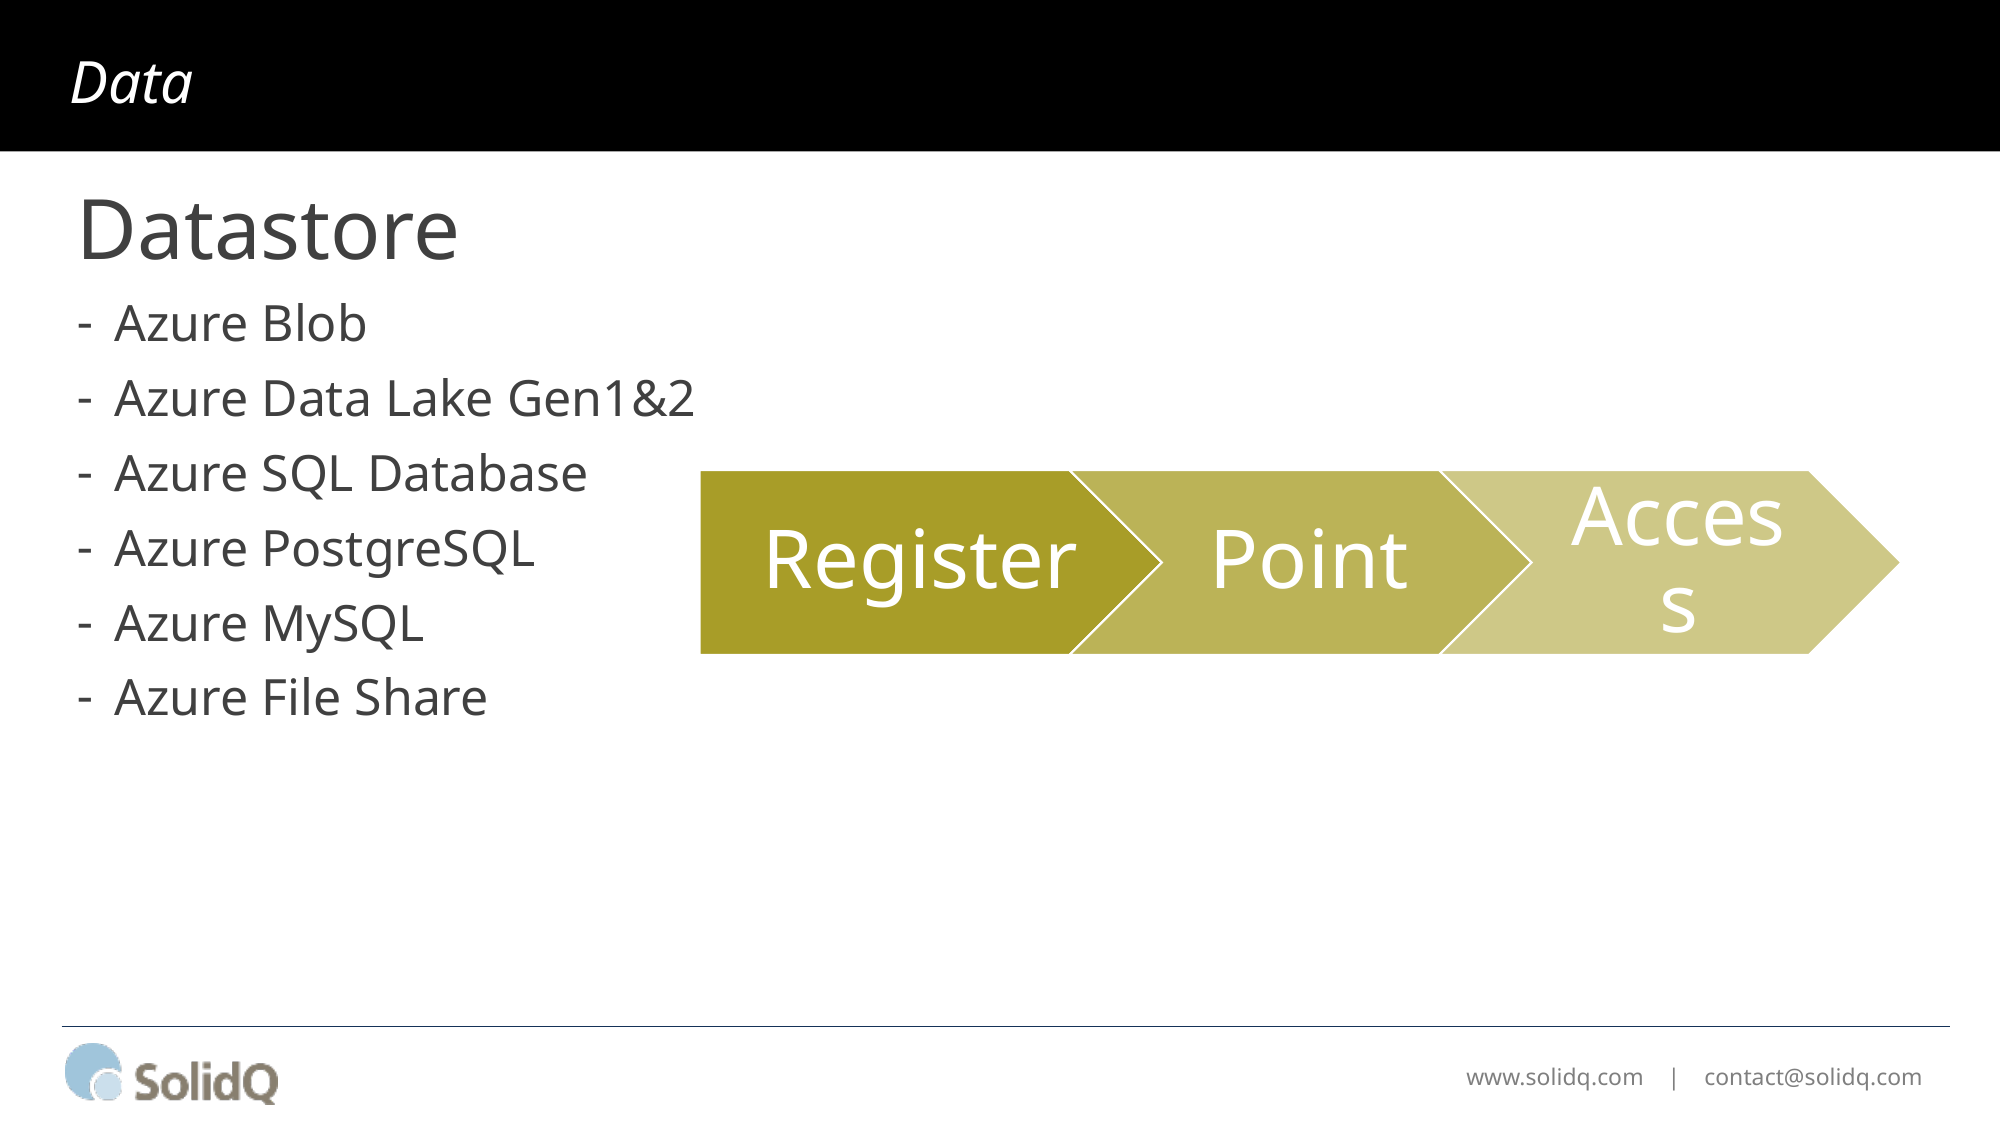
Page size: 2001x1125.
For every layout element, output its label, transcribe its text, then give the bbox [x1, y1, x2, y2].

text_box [699, 213, 1902, 912]
list Datastore Azure Blob Azure Data Lake Gen1&2 Azure SQL Database Azure PostgreSQL Azure MySQL Azure File Share [61, 180, 1939, 1014]
title Data [54, 48, 1932, 122]
picture [65, 1043, 278, 1105]
